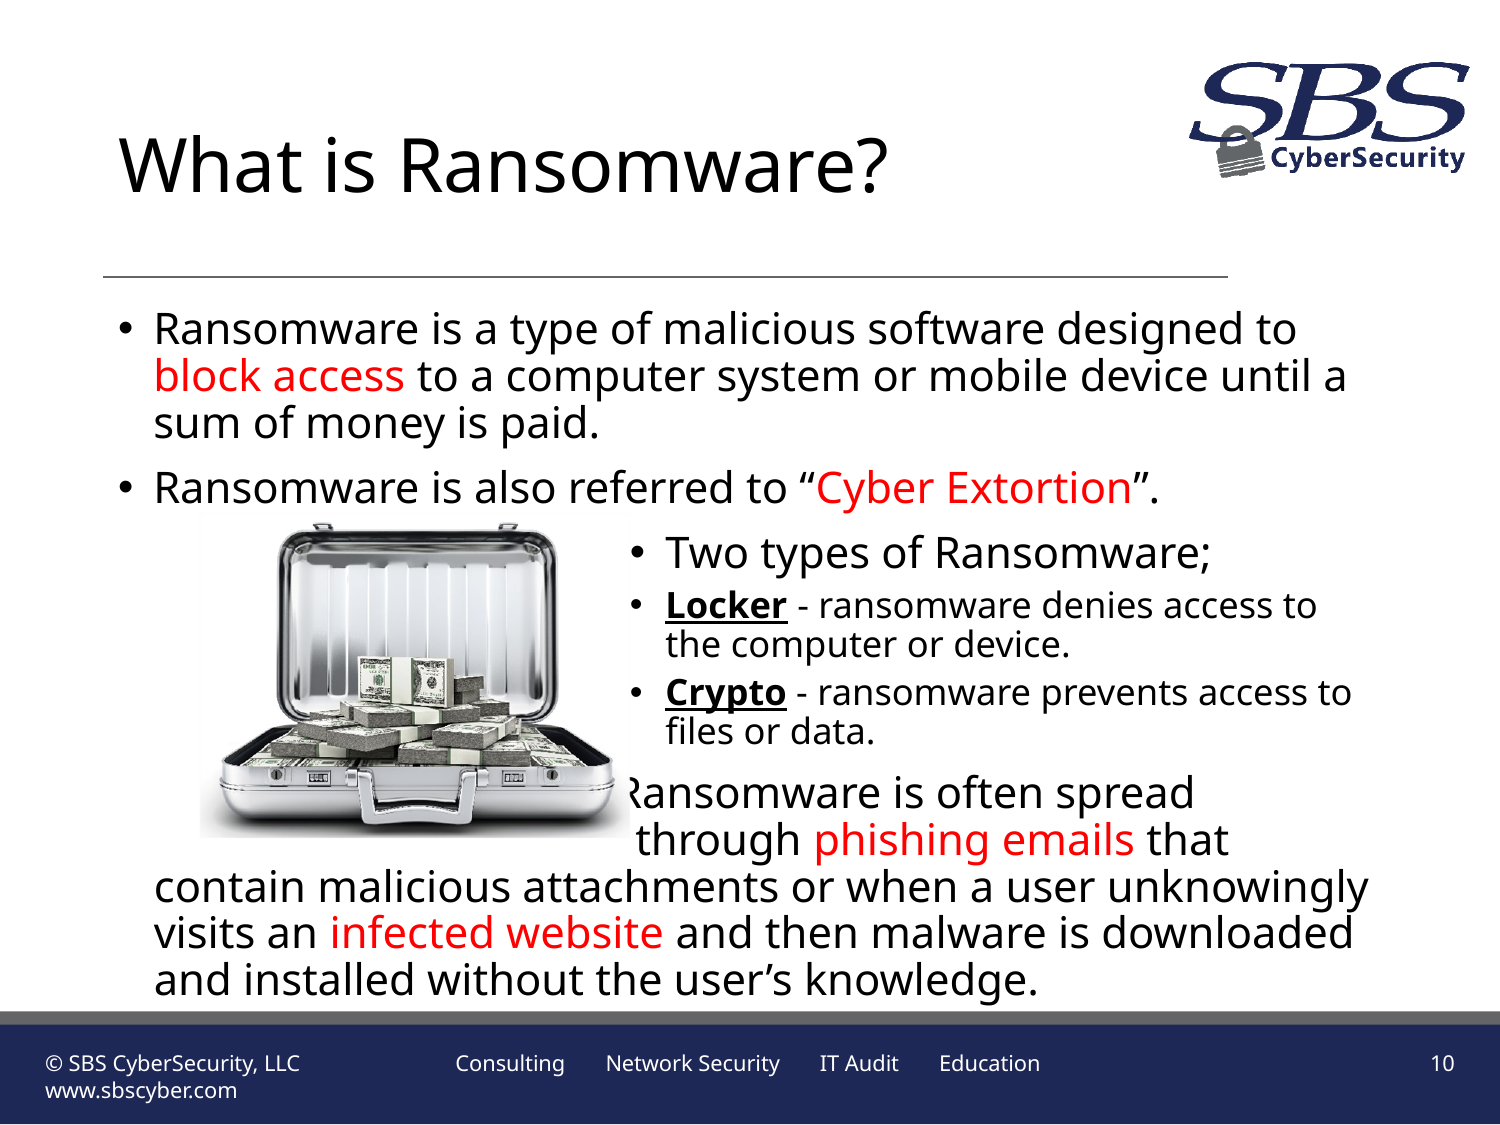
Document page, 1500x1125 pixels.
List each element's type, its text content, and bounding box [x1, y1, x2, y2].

picture [198, 511, 631, 839]
title What is Ransomware? [103, 59, 1397, 278]
slide_number © SBS CyberSecurity, LLC www.sbscyber.com [30, 1042, 368, 1103]
list Ransomware is a type of malicious software designed to block access to a computer system or mobile device until a sum of money is paid. Ransomware is also referred to “Cyber Extortion”. Two types of Ransomware; Locker - ransomware denies access to the computer or device. Crypto - ransomware prevents access to files or data. Ransomware is often spread through phishing emails that contain malicious attachments or when a user unknowingly visits an infected website and then malware is downloaded and installed without the user’s knowledge. [103, 299, 1397, 1014]
slide_number 10 [1377, 1042, 1470, 1103]
picture [1397, 60, 1471, 184]
footer Consulting Network Security IT Audit Education [440, 1042, 1060, 1103]
